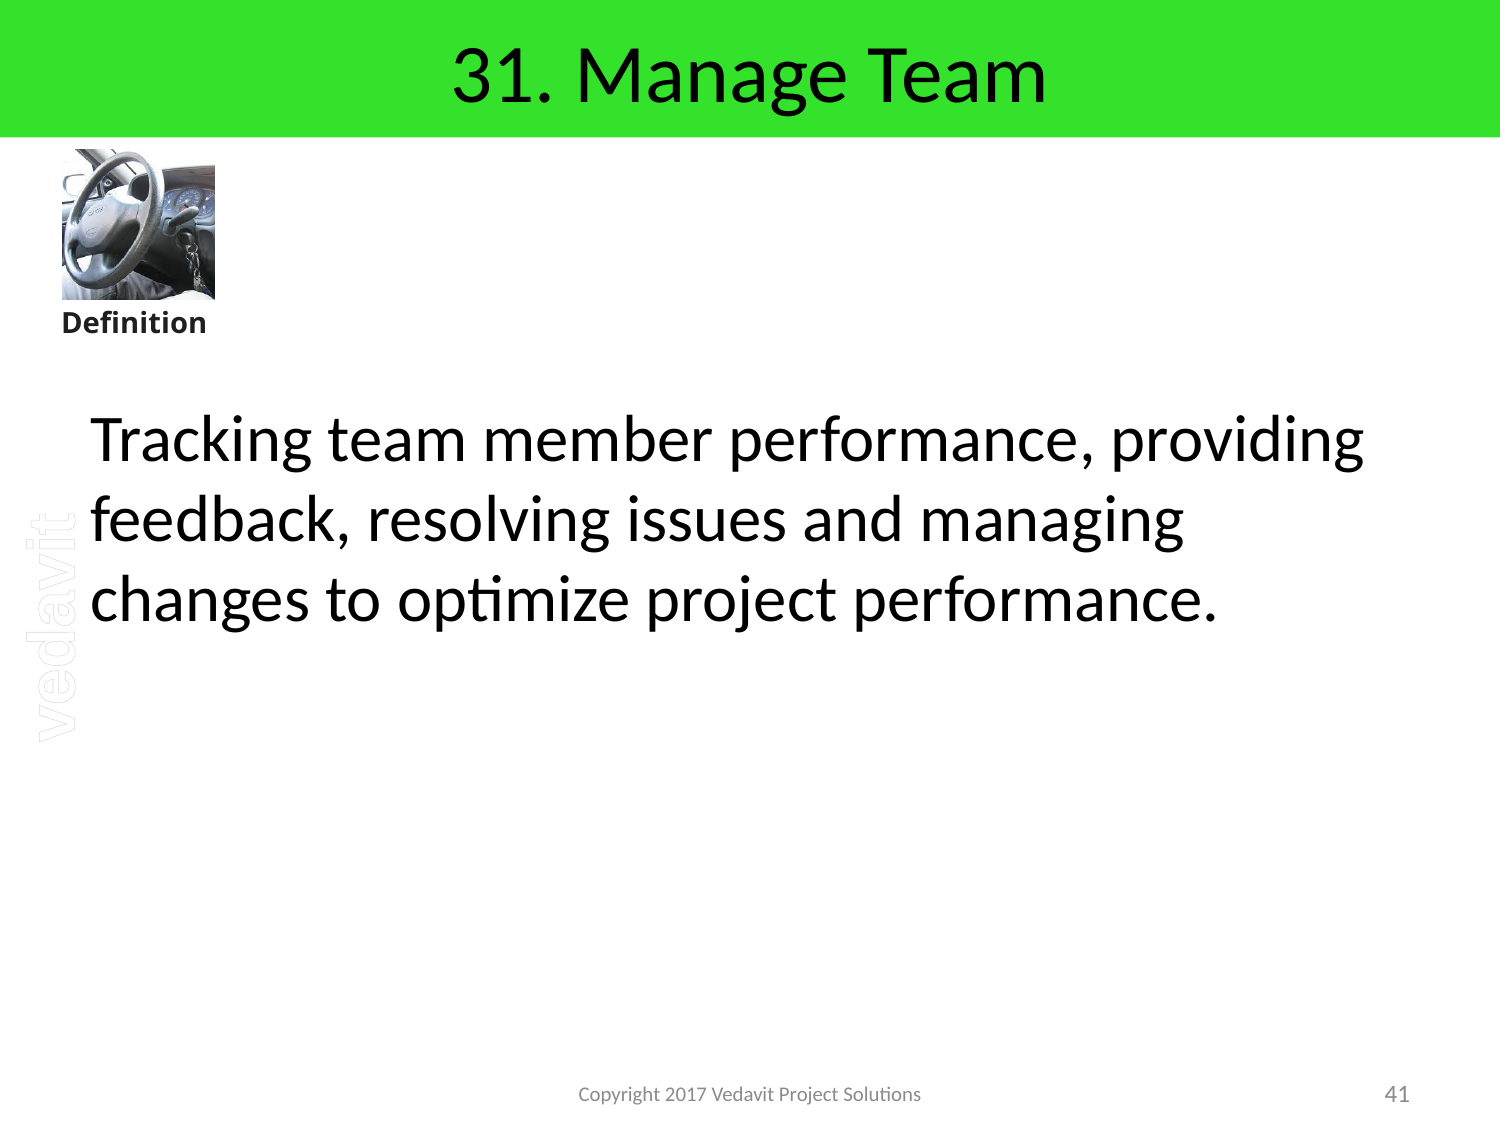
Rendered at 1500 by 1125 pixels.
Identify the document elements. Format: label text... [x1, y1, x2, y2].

footer Copyright 2017 Vedavit Project Solutions [512, 1062, 988, 1123]
picture [62, 149, 215, 300]
title 31. Manage Team [0, 0, 1500, 138]
list Tracking team member performance, providing feedback, resolving issues and managing changes to optimize project performance. [75, 387, 1425, 1005]
slide_number 255 [1074, 1062, 1425, 1123]
